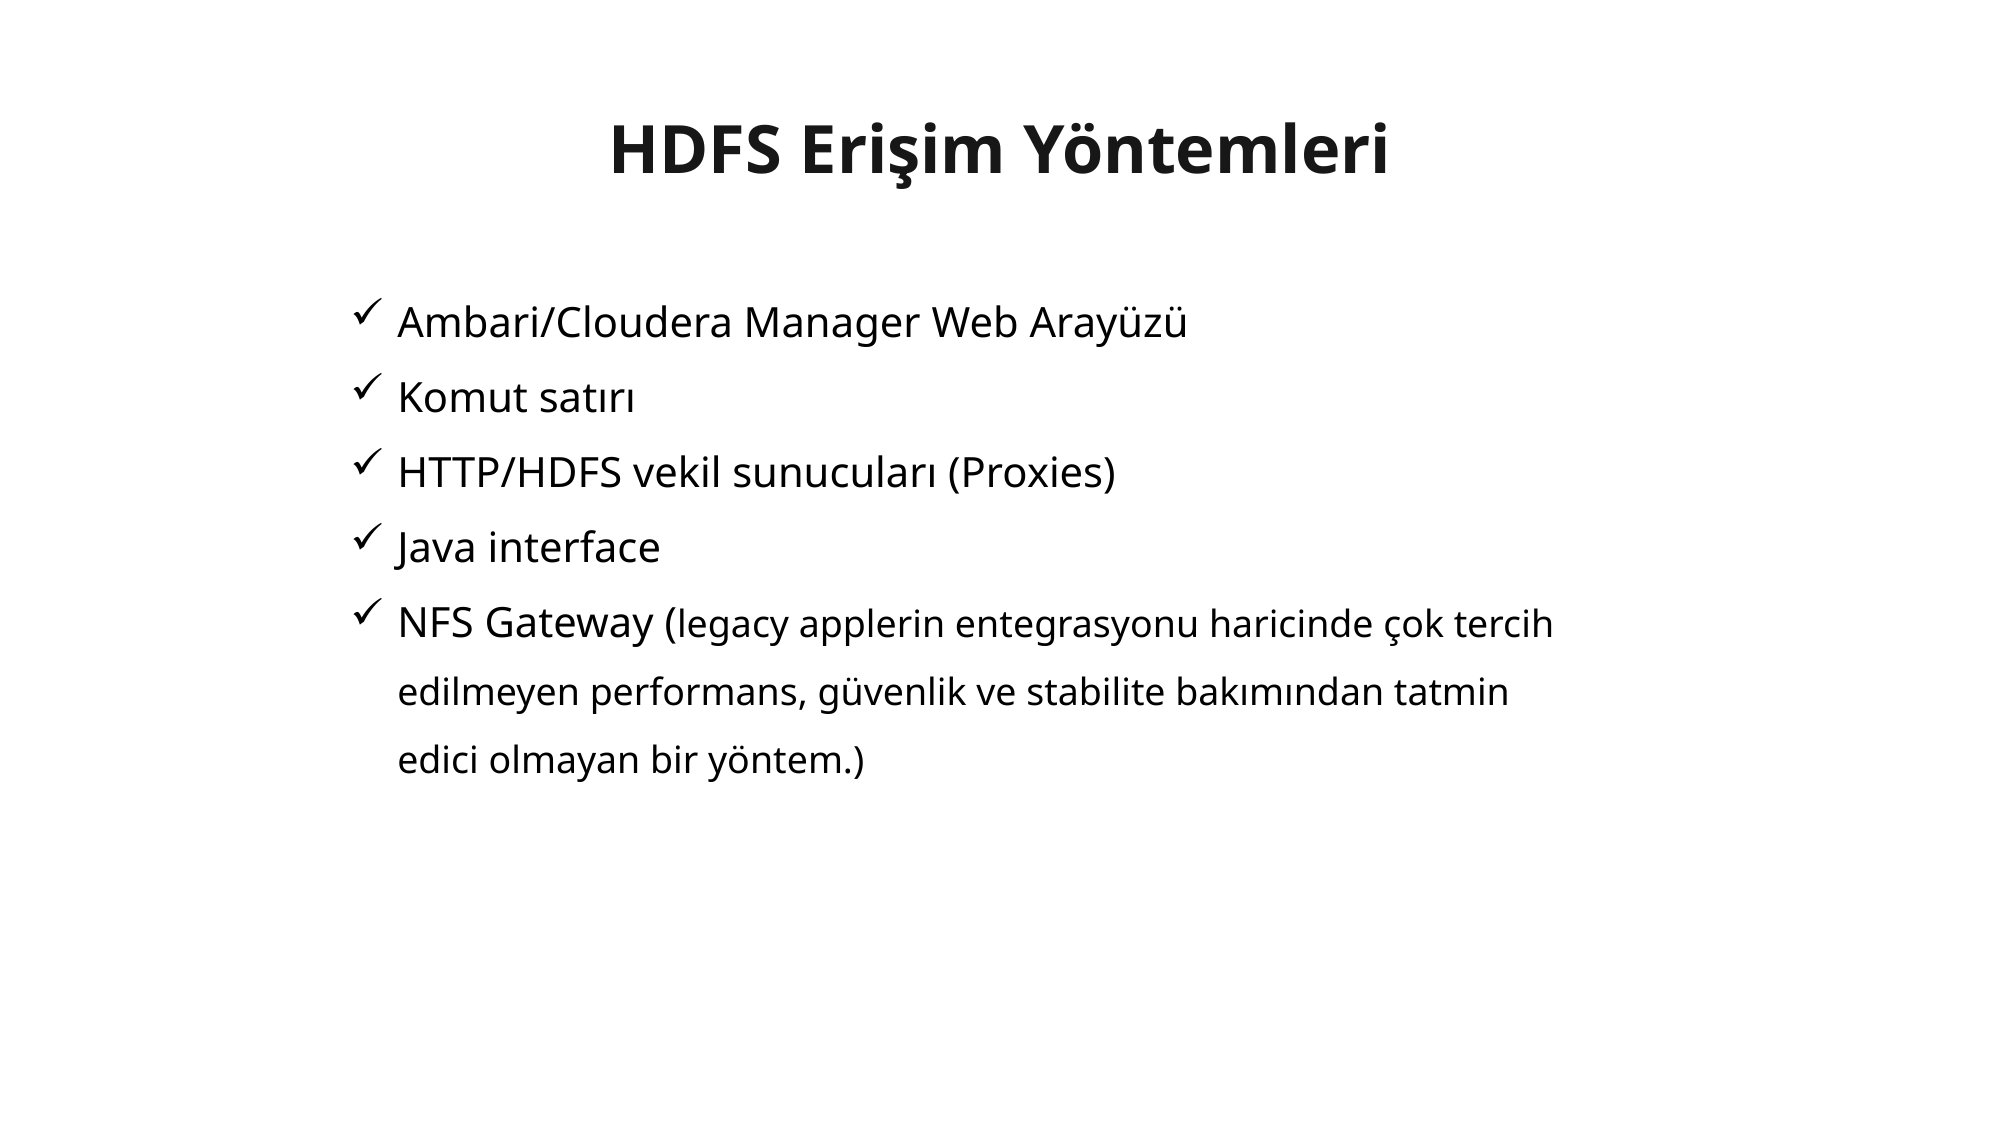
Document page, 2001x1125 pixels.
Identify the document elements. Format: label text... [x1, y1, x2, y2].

text_box Ambari/Cloudera Manager Web Arayüzü Komut satırı HTTP/HDFS vekil sunucuları (Proxies) Java interface NFS Gateway (legacy applerin entegrasyonu haricinde çok tercih edilmeyen performans, güvenlik ve stabilite bakımından tatmin edici olmayan bir yöntem.) [335, 245, 1601, 806]
text_box HDFS Erişim Yöntemleri [505, 89, 1494, 203]
